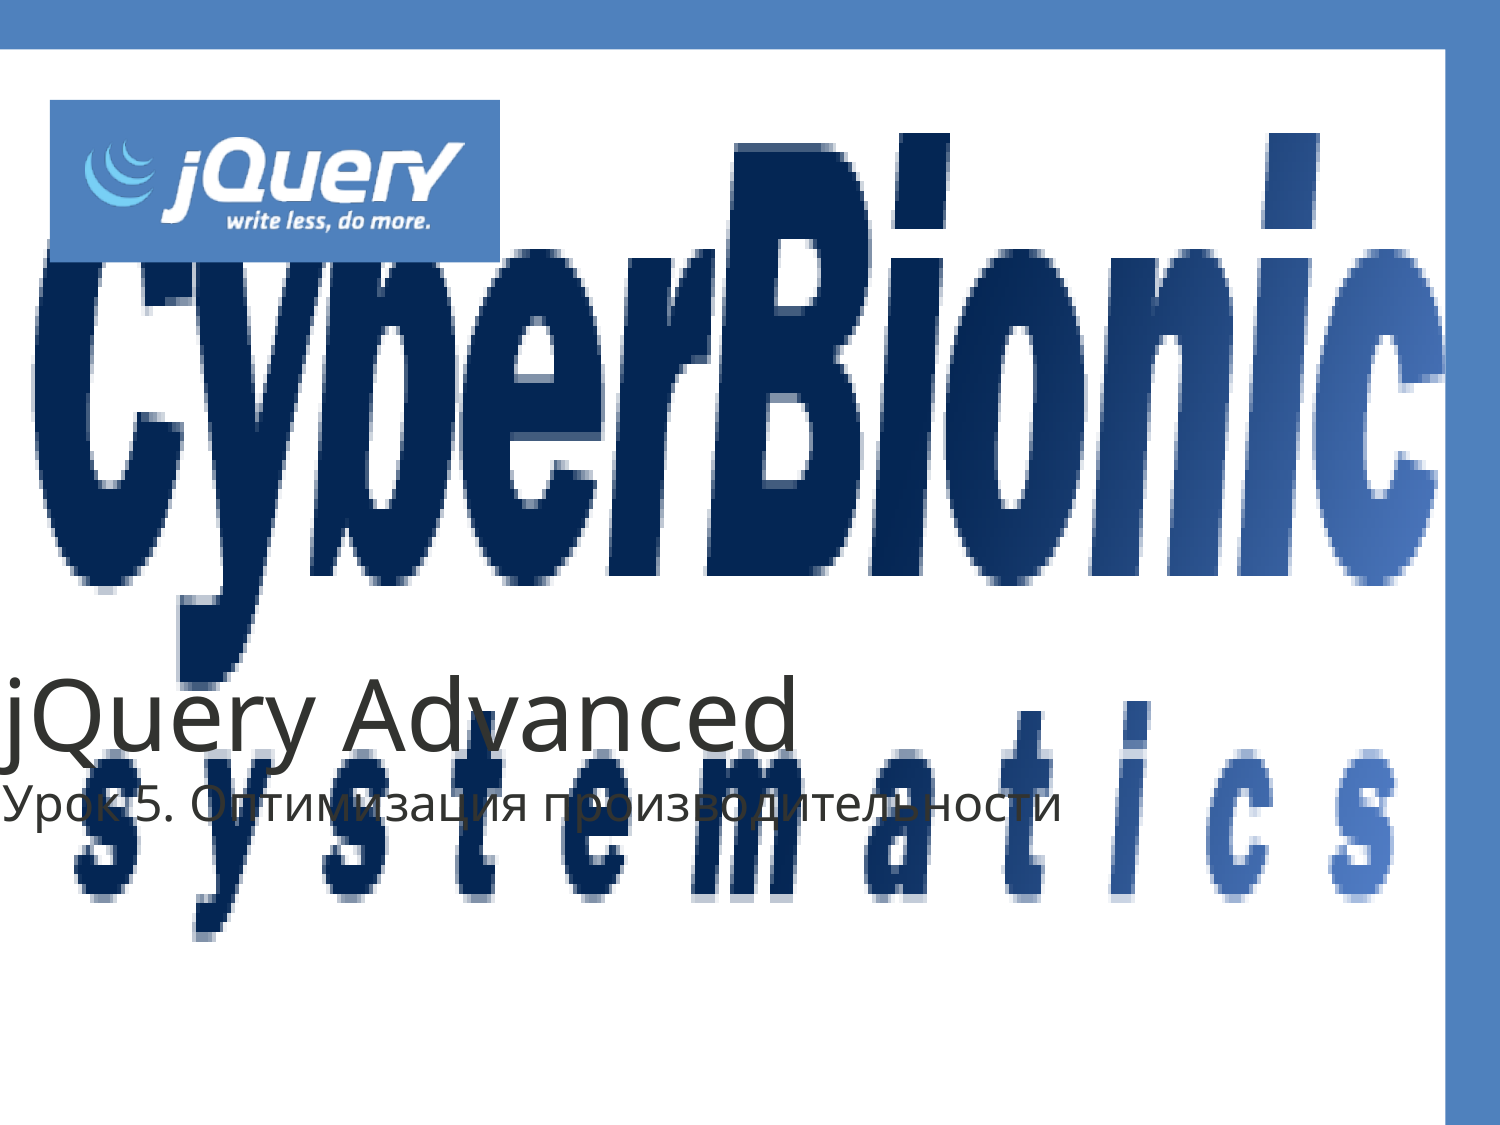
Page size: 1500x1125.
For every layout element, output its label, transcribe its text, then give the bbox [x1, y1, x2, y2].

text_box [0, 0, 1500, 1125]
picture [0, 51, 1443, 1125]
text_box [48, 98, 502, 264]
text_box jQuery Advanced Урок 5. Оптимизация производительности [0, 644, 1079, 839]
